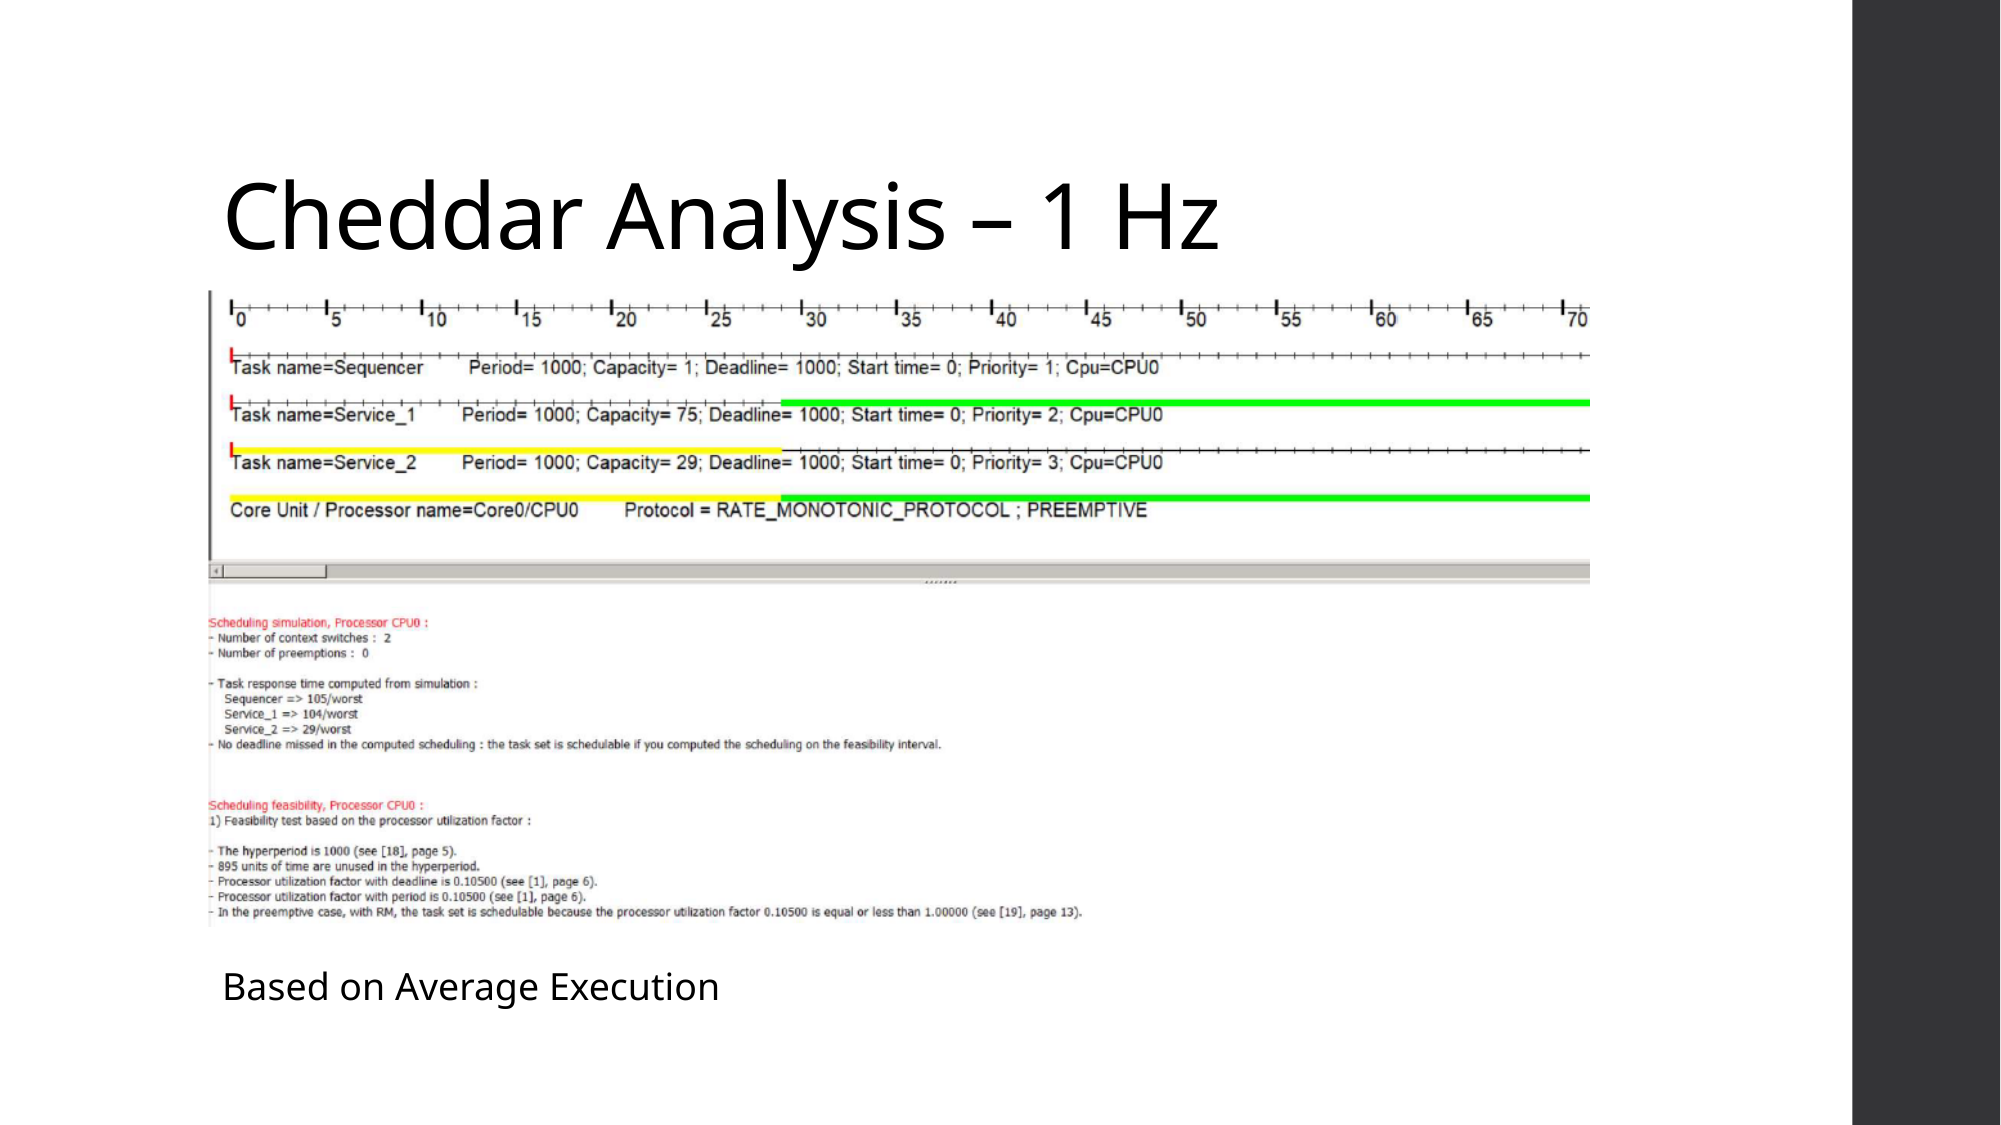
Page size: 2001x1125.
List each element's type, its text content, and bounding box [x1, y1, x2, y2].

title Cheddar Analysis – 1 Hz [206, 60, 1797, 278]
picture [206, 288, 1590, 928]
text_box Based on Average Execution [207, 955, 736, 1016]
